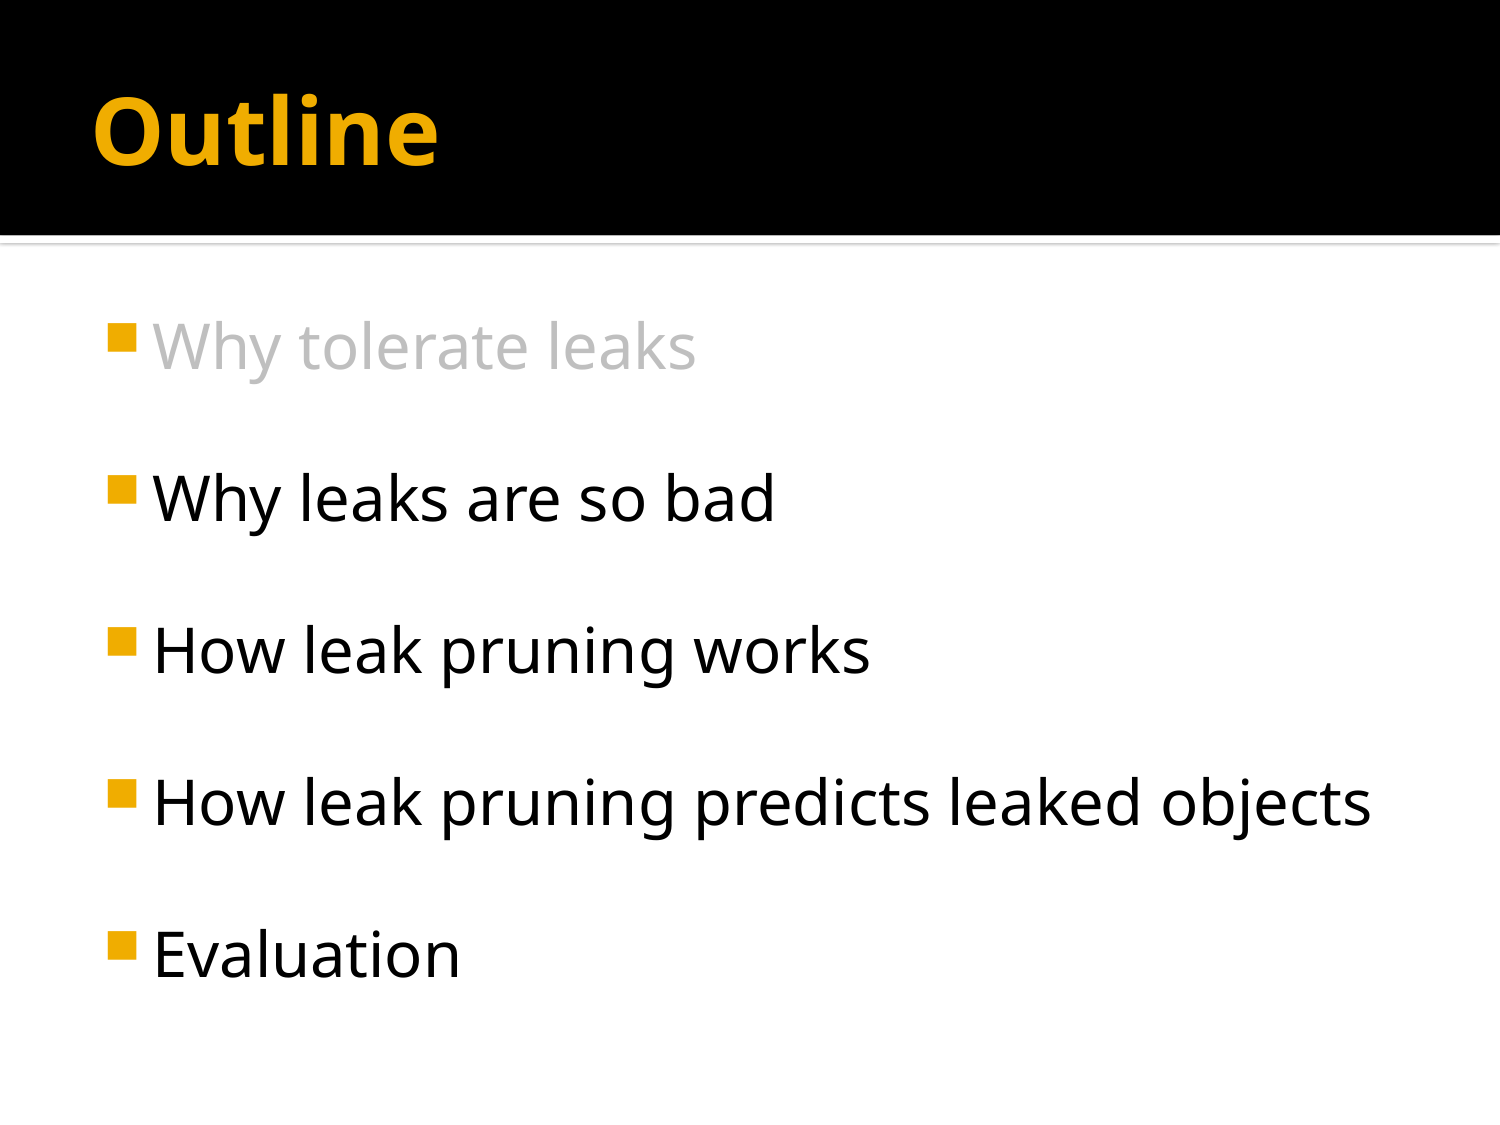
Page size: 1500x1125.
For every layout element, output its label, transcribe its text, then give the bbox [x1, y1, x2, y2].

title Outline [75, 25, 1425, 231]
list Why tolerate leaks Why leaks are so bad How leak pruning works How leak pruning predicts leaked objects Evaluation [75, 291, 1425, 1050]
